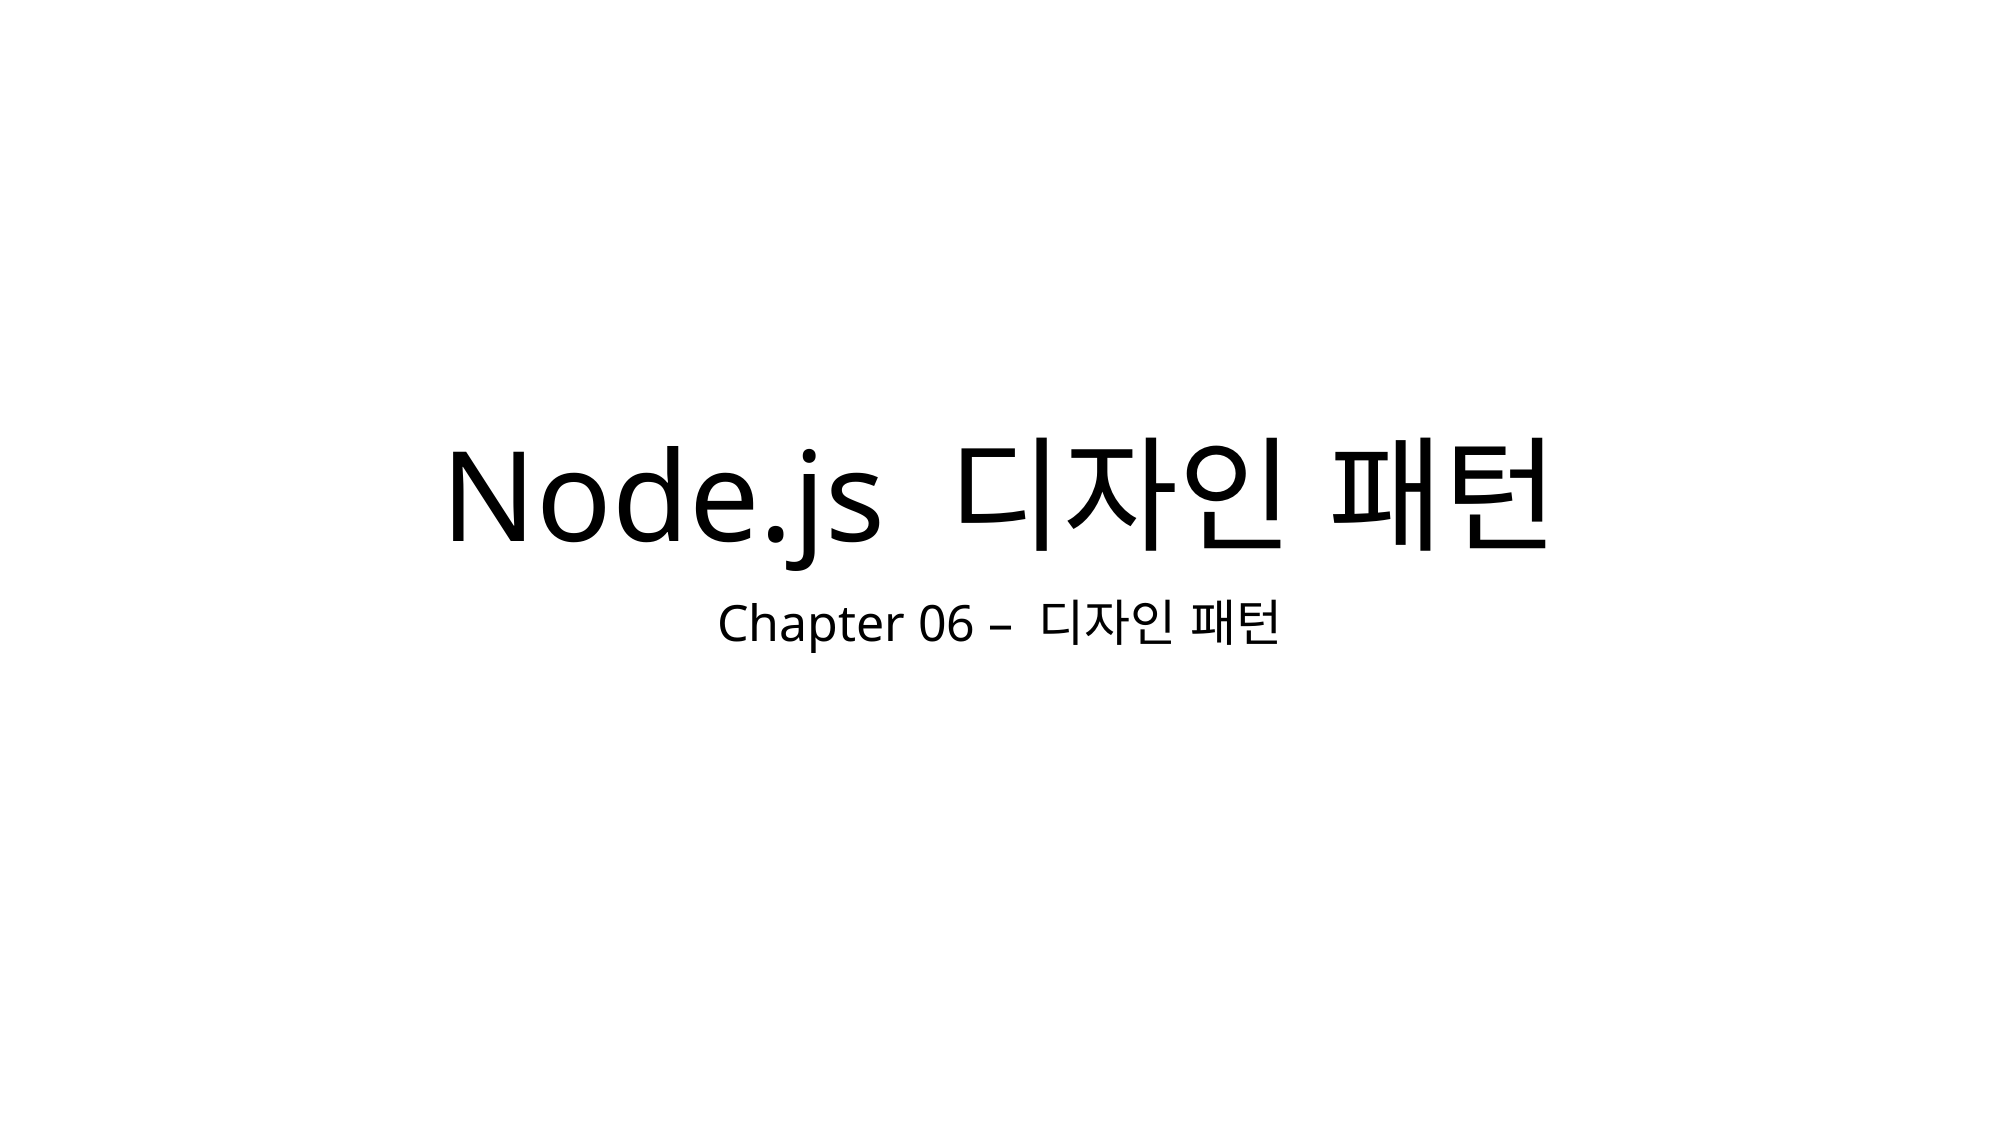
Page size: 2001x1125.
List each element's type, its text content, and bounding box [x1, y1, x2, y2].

subtitle Chapter 06 – 디자인 패턴 [249, 590, 1750, 863]
title Node.js 디자인 패턴 [249, 184, 1750, 576]
